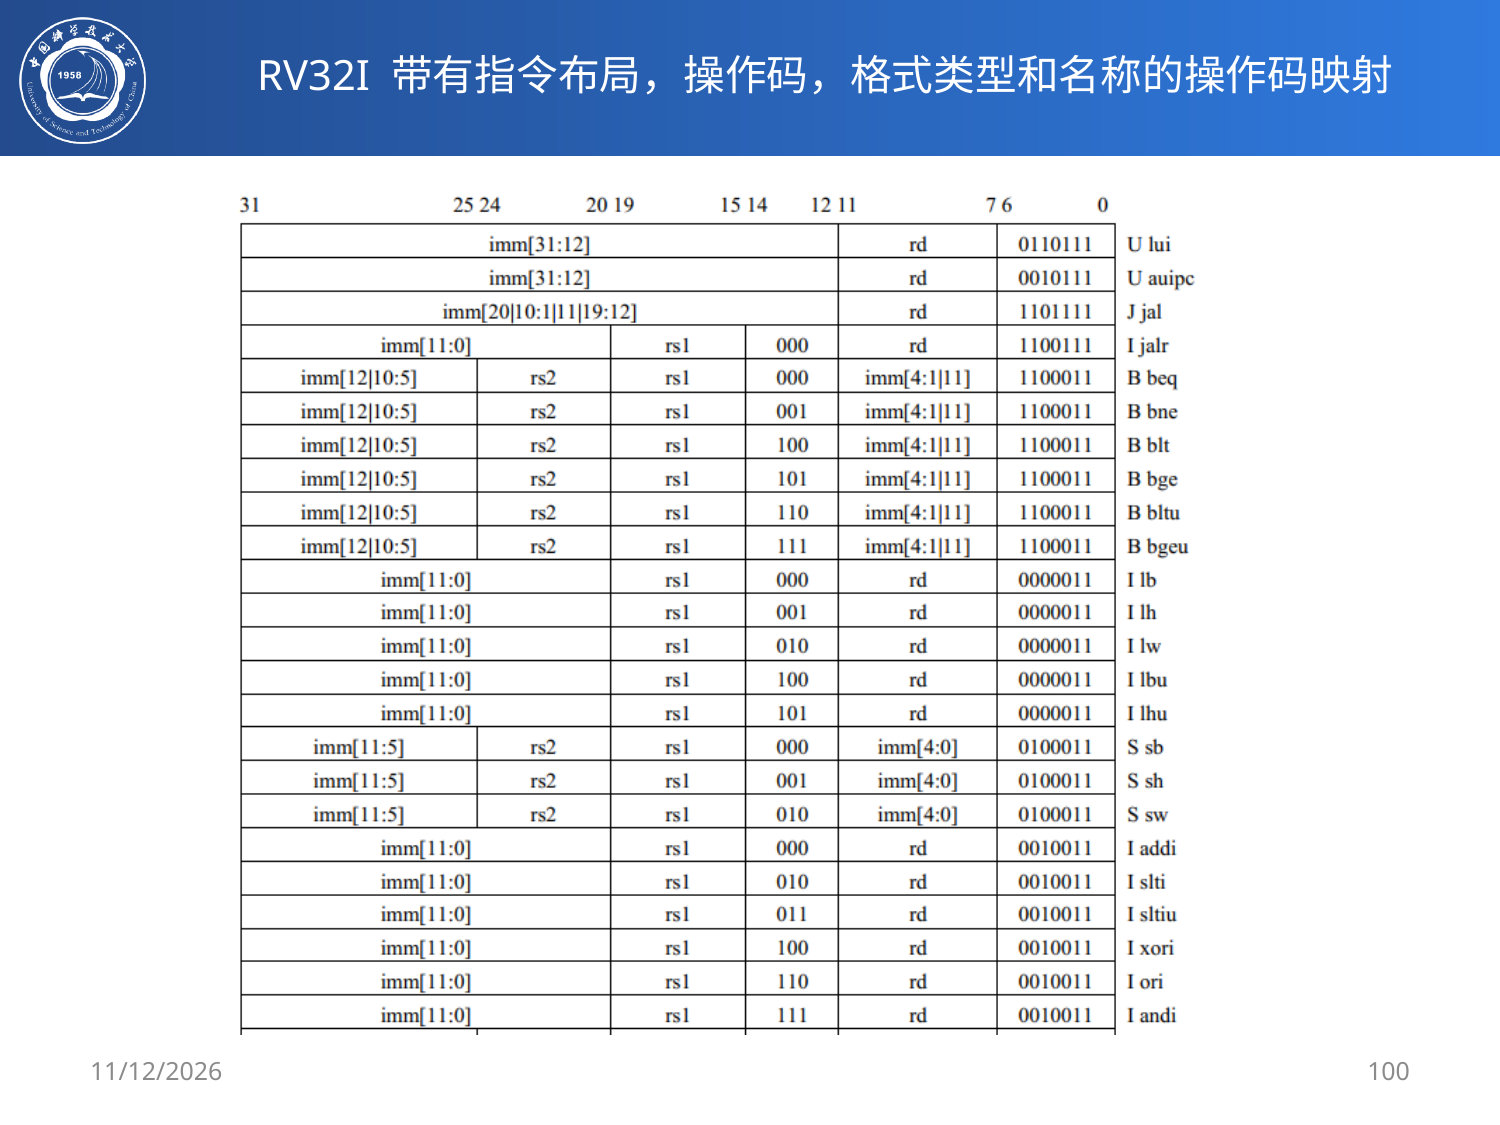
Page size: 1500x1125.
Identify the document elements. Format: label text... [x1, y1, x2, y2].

title RV32I 带有指令布局，操作码，格式类型和名称的操作码映射 [150, 0, 1500, 148]
picture [19, 17, 146, 144]
picture [227, 190, 1227, 1036]
slide_number 100 [1074, 1042, 1425, 1103]
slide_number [75, 1042, 425, 1103]
